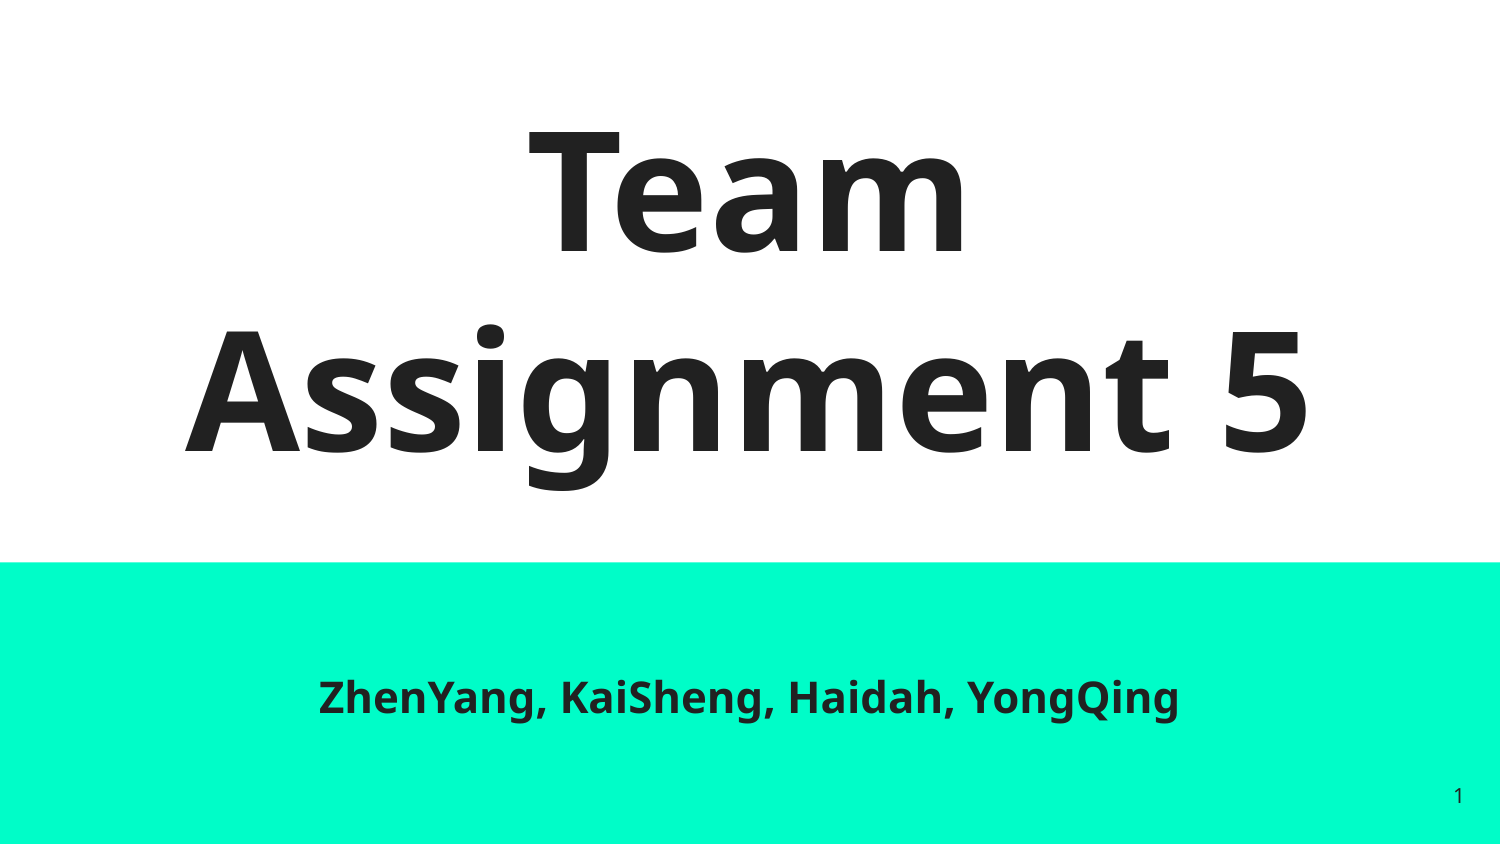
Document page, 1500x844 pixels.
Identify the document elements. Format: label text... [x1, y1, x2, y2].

slide_number ‹#› [1389, 764, 1480, 830]
title Team Assignment 5 [51, 64, 1449, 506]
subtitle ZhenYang, KaiSheng, Haidah, YongQing [51, 638, 1449, 755]
